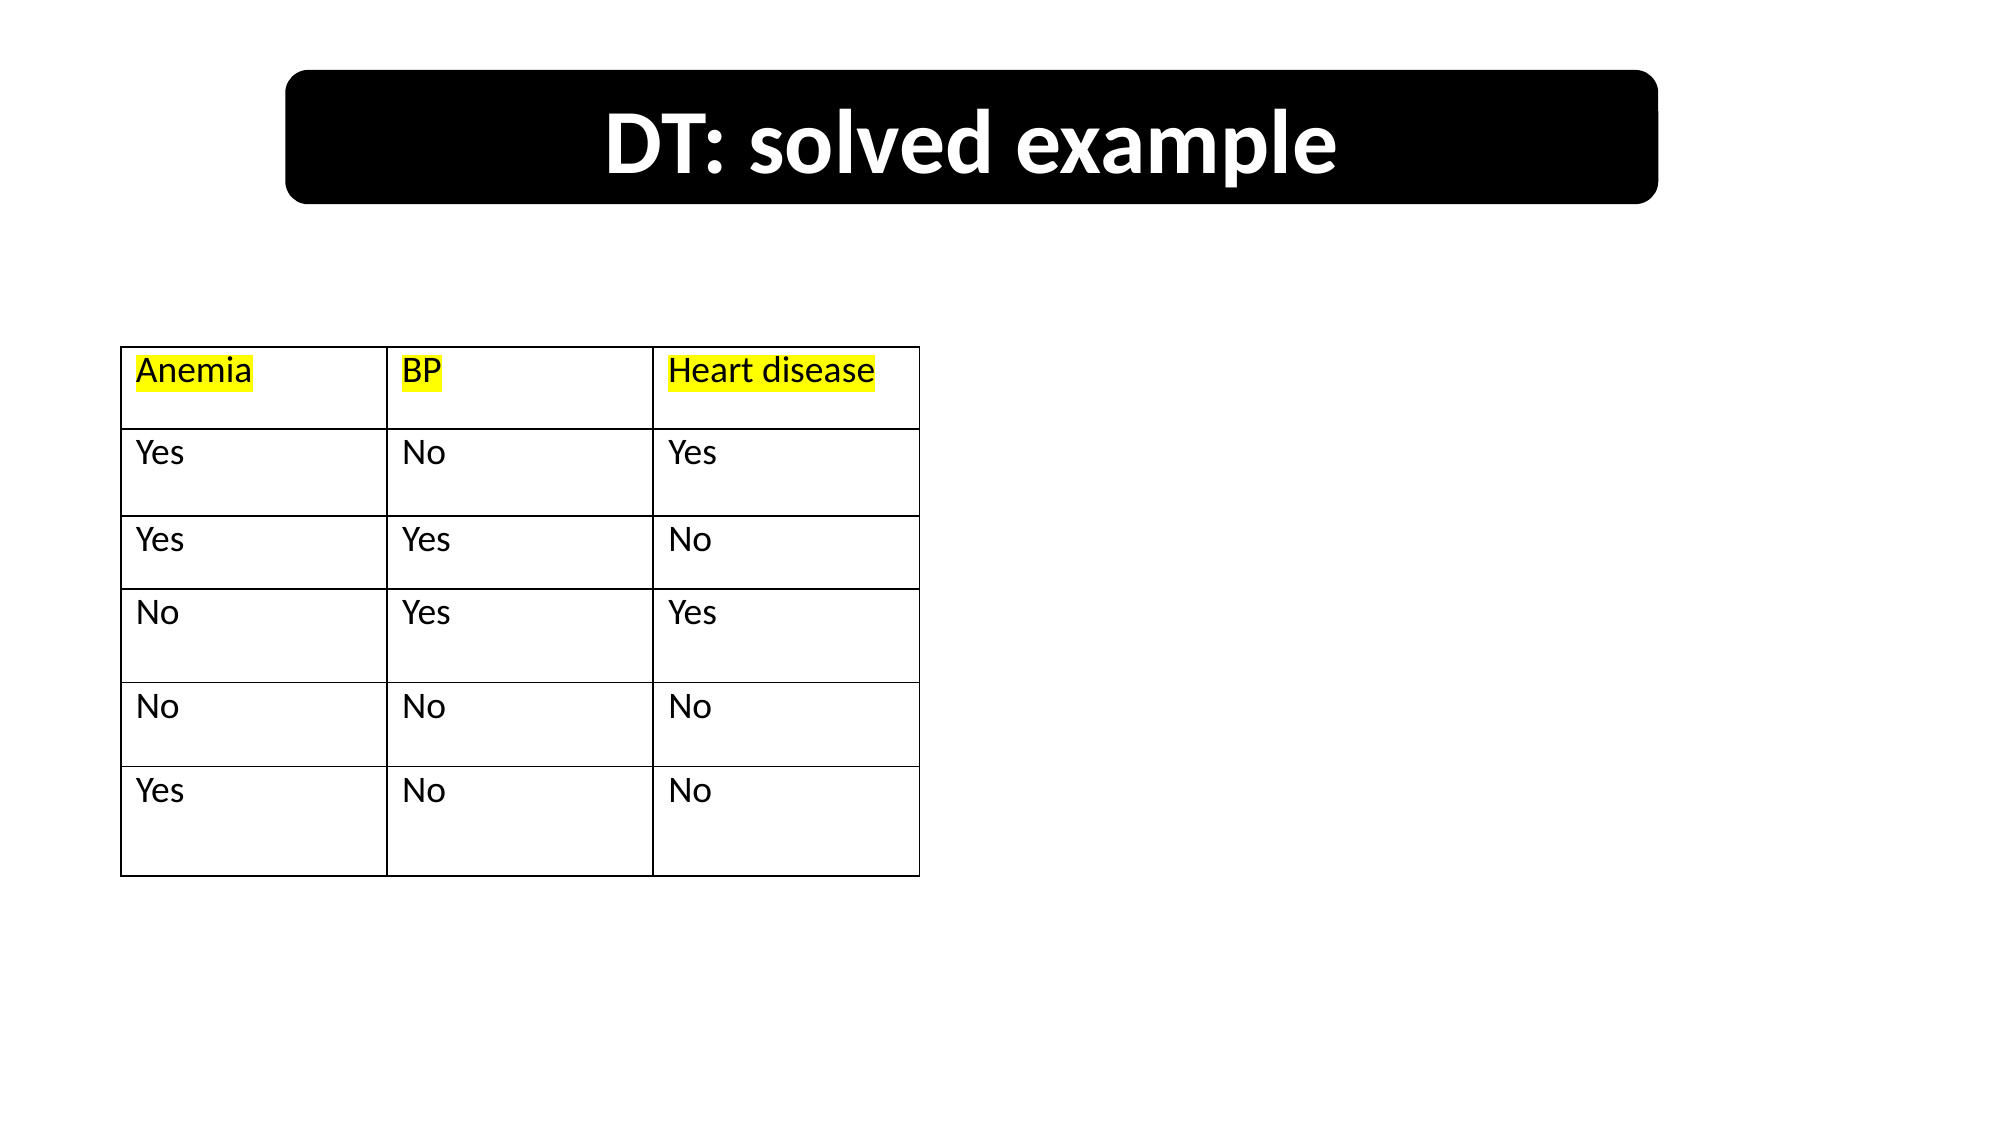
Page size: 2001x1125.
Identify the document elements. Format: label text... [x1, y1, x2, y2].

table_cell Yes [388, 517, 652, 588]
table_header Anemia [122, 348, 386, 428]
table_cell No [122, 683, 386, 766]
table_cell No [654, 683, 919, 766]
table_cell Yes [654, 430, 919, 515]
table_cell No [654, 767, 919, 875]
table_cell Yes [122, 430, 386, 515]
table_cell Yes [388, 590, 652, 682]
table_cell No [654, 517, 919, 588]
table_header BP [388, 348, 652, 428]
table_cell Yes [122, 767, 386, 875]
text_box DT: solved example [285, 69, 1659, 205]
table_cell No [388, 430, 652, 515]
table_cell Yes [122, 517, 386, 588]
table_cell No [388, 767, 652, 875]
table_cell No [388, 683, 652, 766]
table_cell Yes [654, 590, 919, 682]
table_cell No [122, 590, 386, 682]
table_header Heart disease [654, 348, 919, 428]
